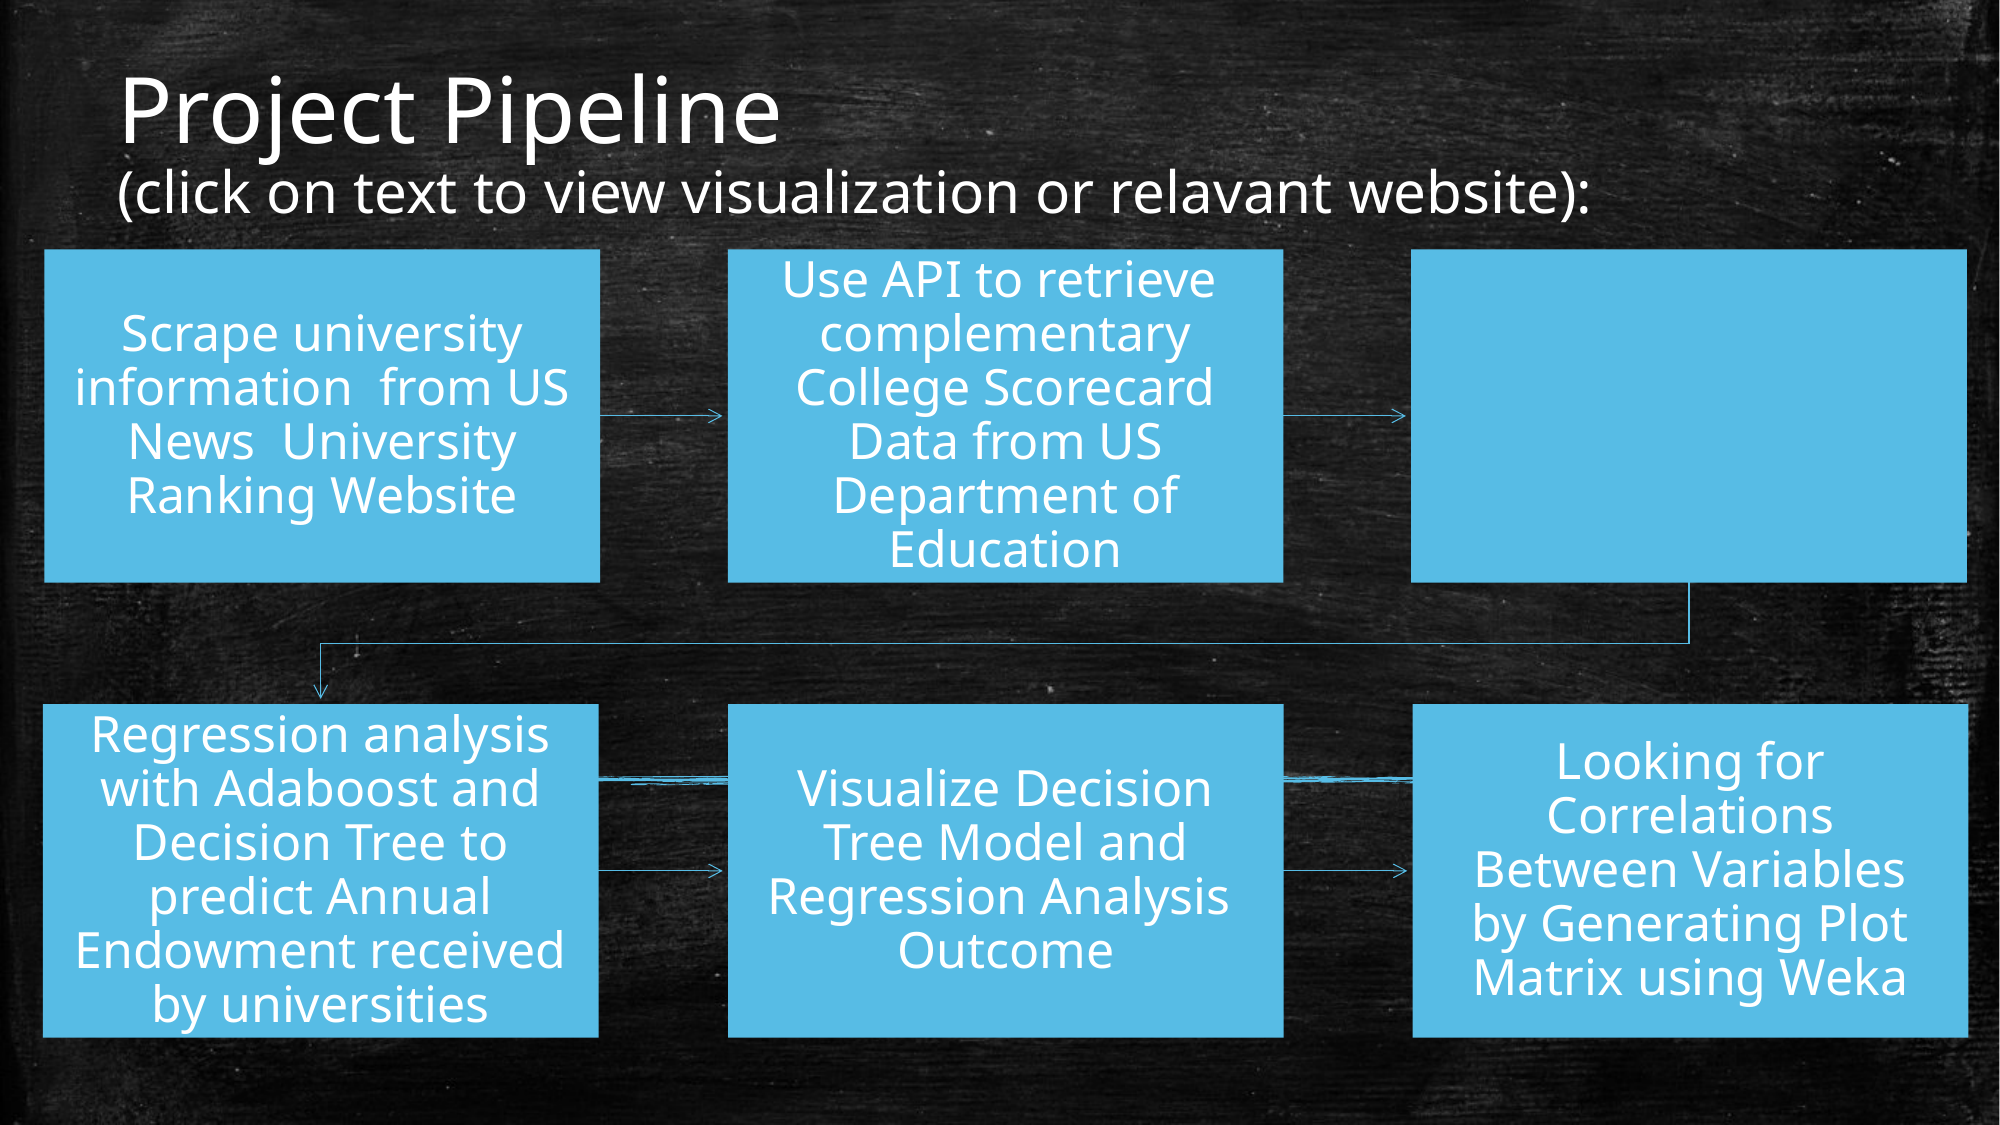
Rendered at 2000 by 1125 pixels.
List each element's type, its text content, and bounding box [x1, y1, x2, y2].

title Project Pipeline (click on text to view visualization or relavant website): [101, 66, 1662, 219]
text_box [42, 219, 1969, 1074]
